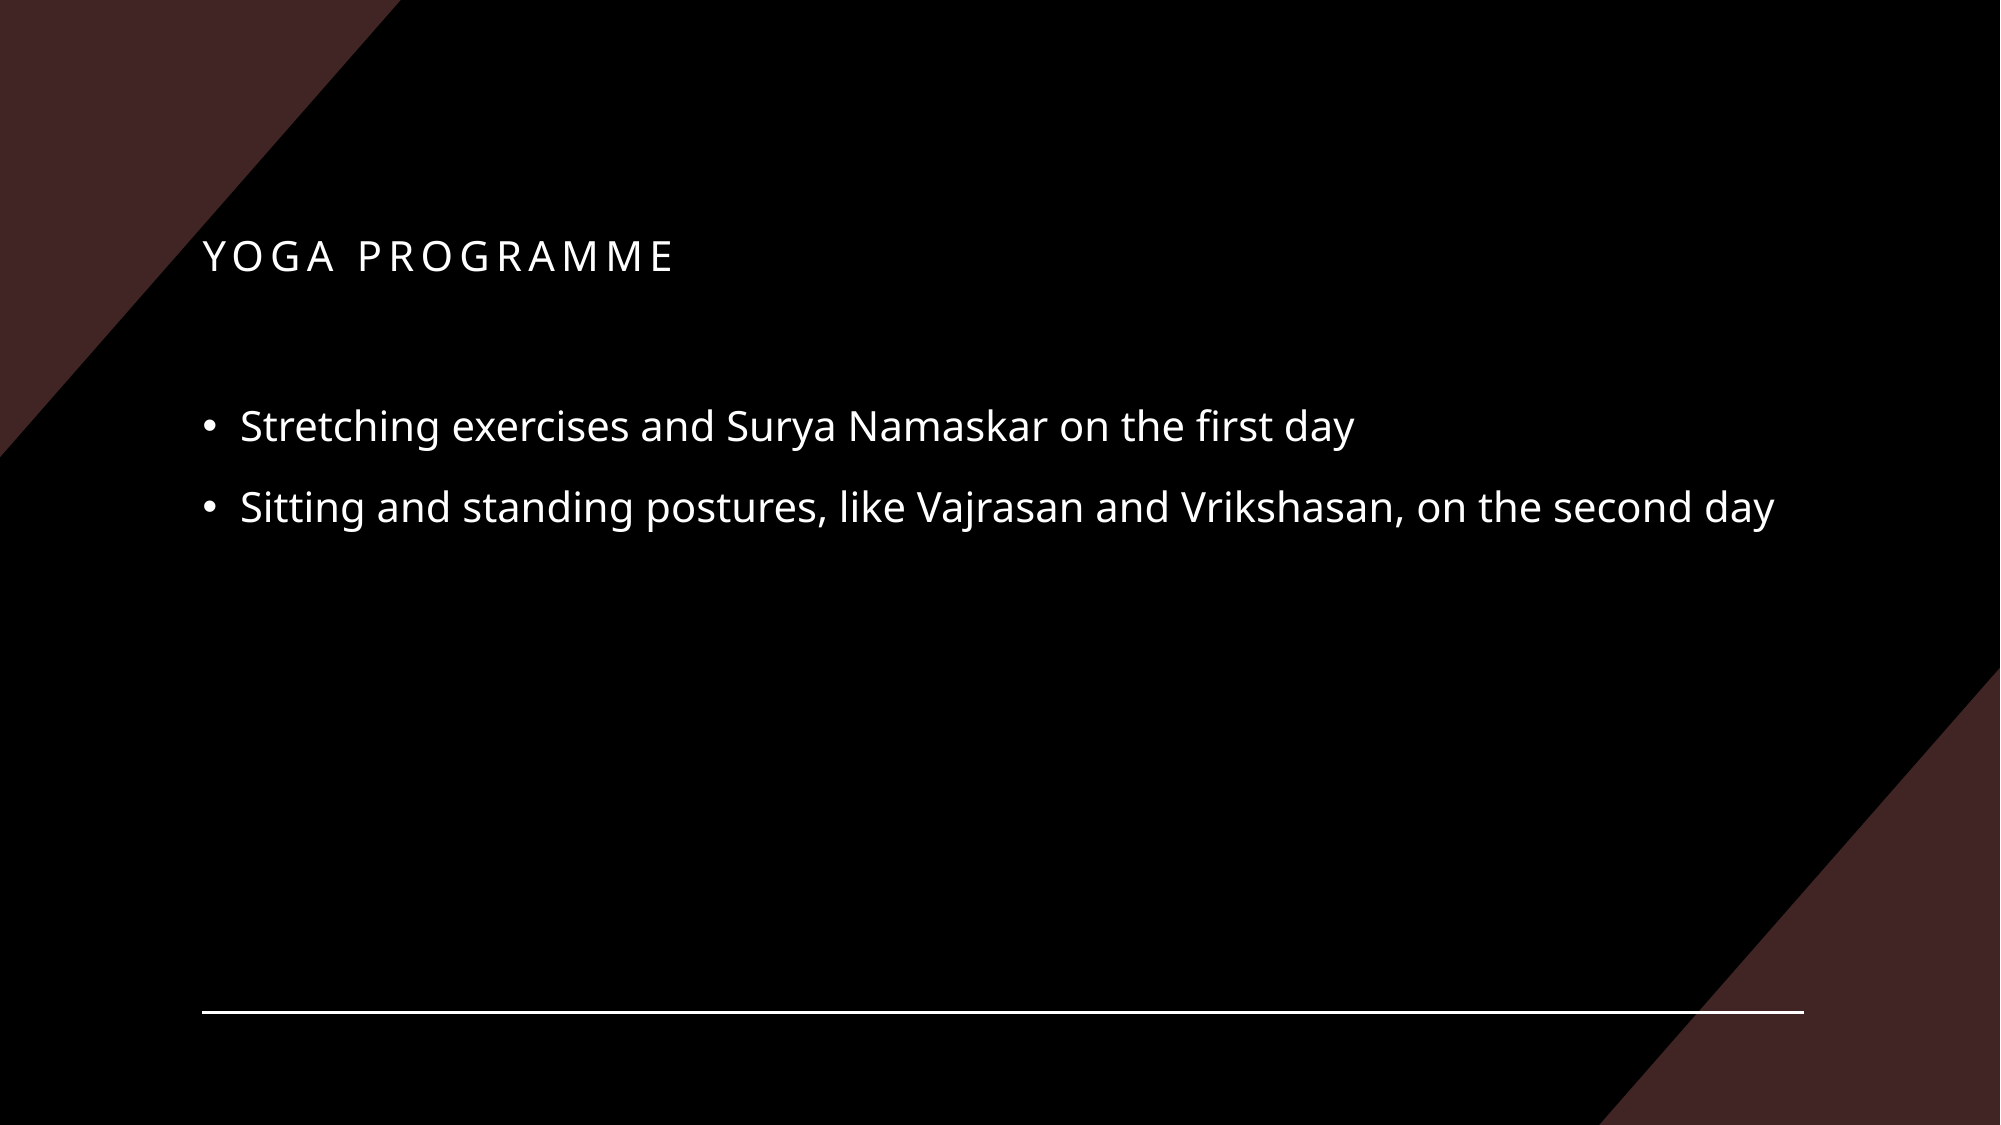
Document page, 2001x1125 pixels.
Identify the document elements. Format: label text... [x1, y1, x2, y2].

list Stretching exercises and Surya Namaskar on the first day Sitting and standing postures, like Vajrasan and Vrikshasan, on the second day [187, 382, 1813, 968]
title yoga programme [187, 143, 1813, 367]
